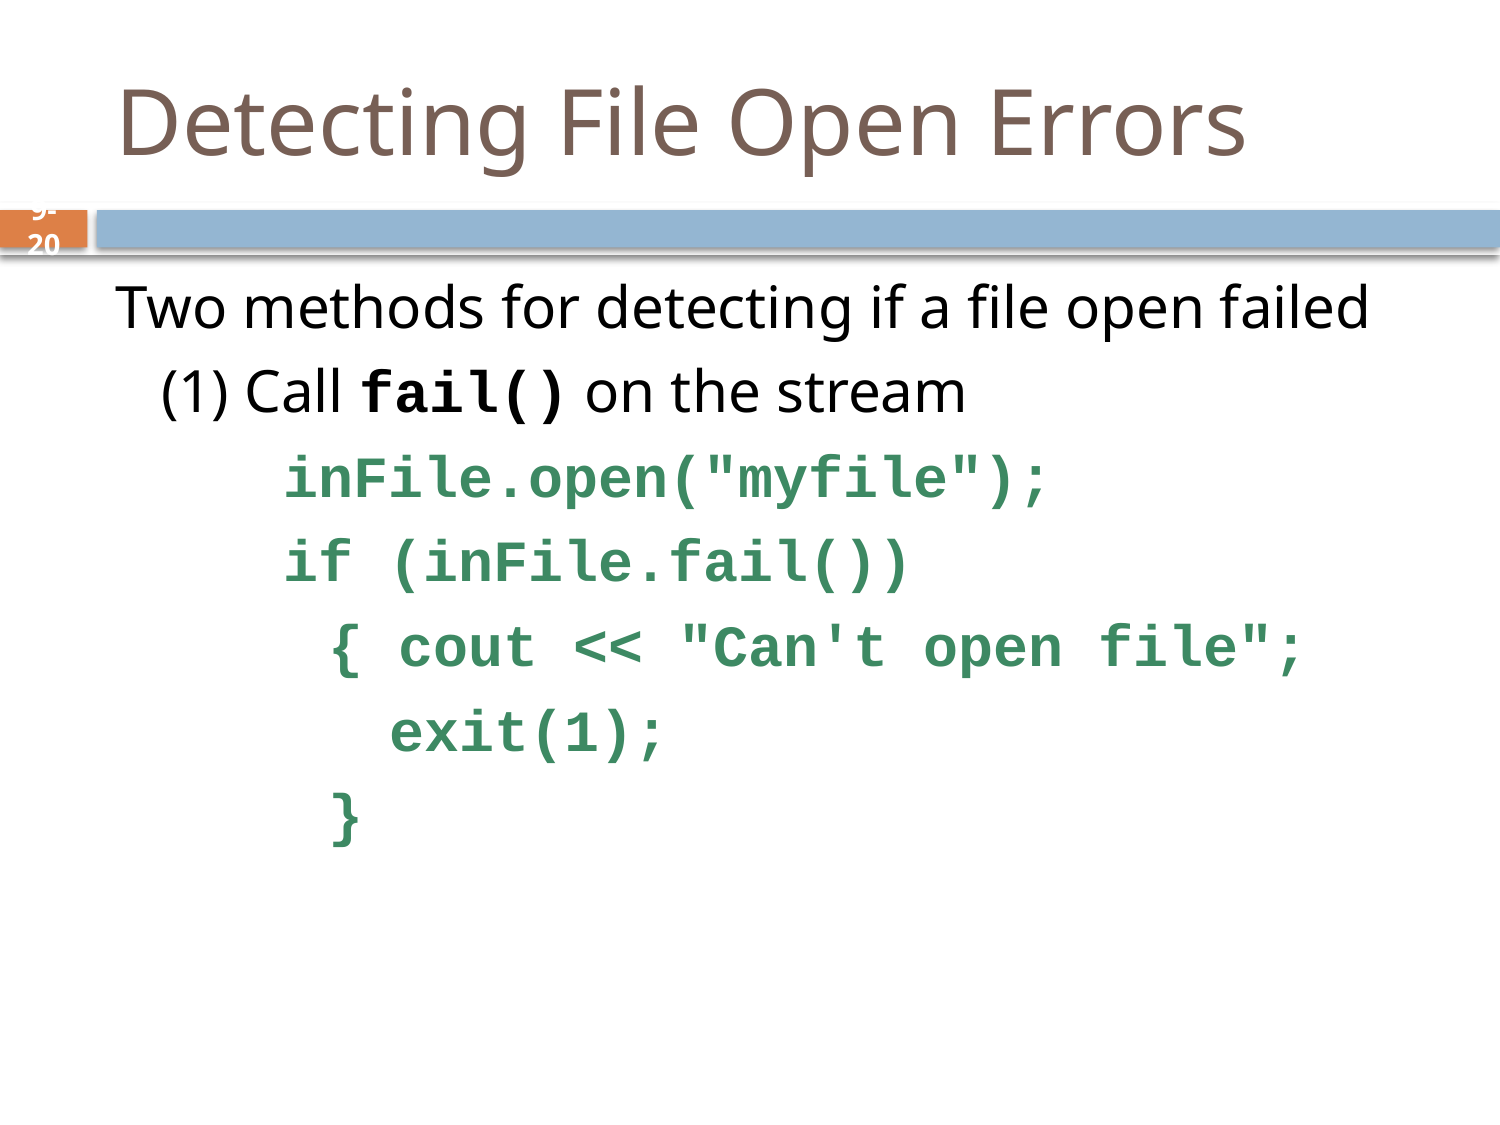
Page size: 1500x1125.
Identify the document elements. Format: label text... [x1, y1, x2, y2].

slide_number 9-20 [0, 208, 88, 249]
title Detecting File Open Errors [100, 37, 1438, 200]
list Two methods for detecting if a file open failed (1) Call fail() on the stream inFile.open("myfile"); if (inFile.fail()) { cout << "Can't open file"; exit(1); } [100, 262, 1438, 1000]
